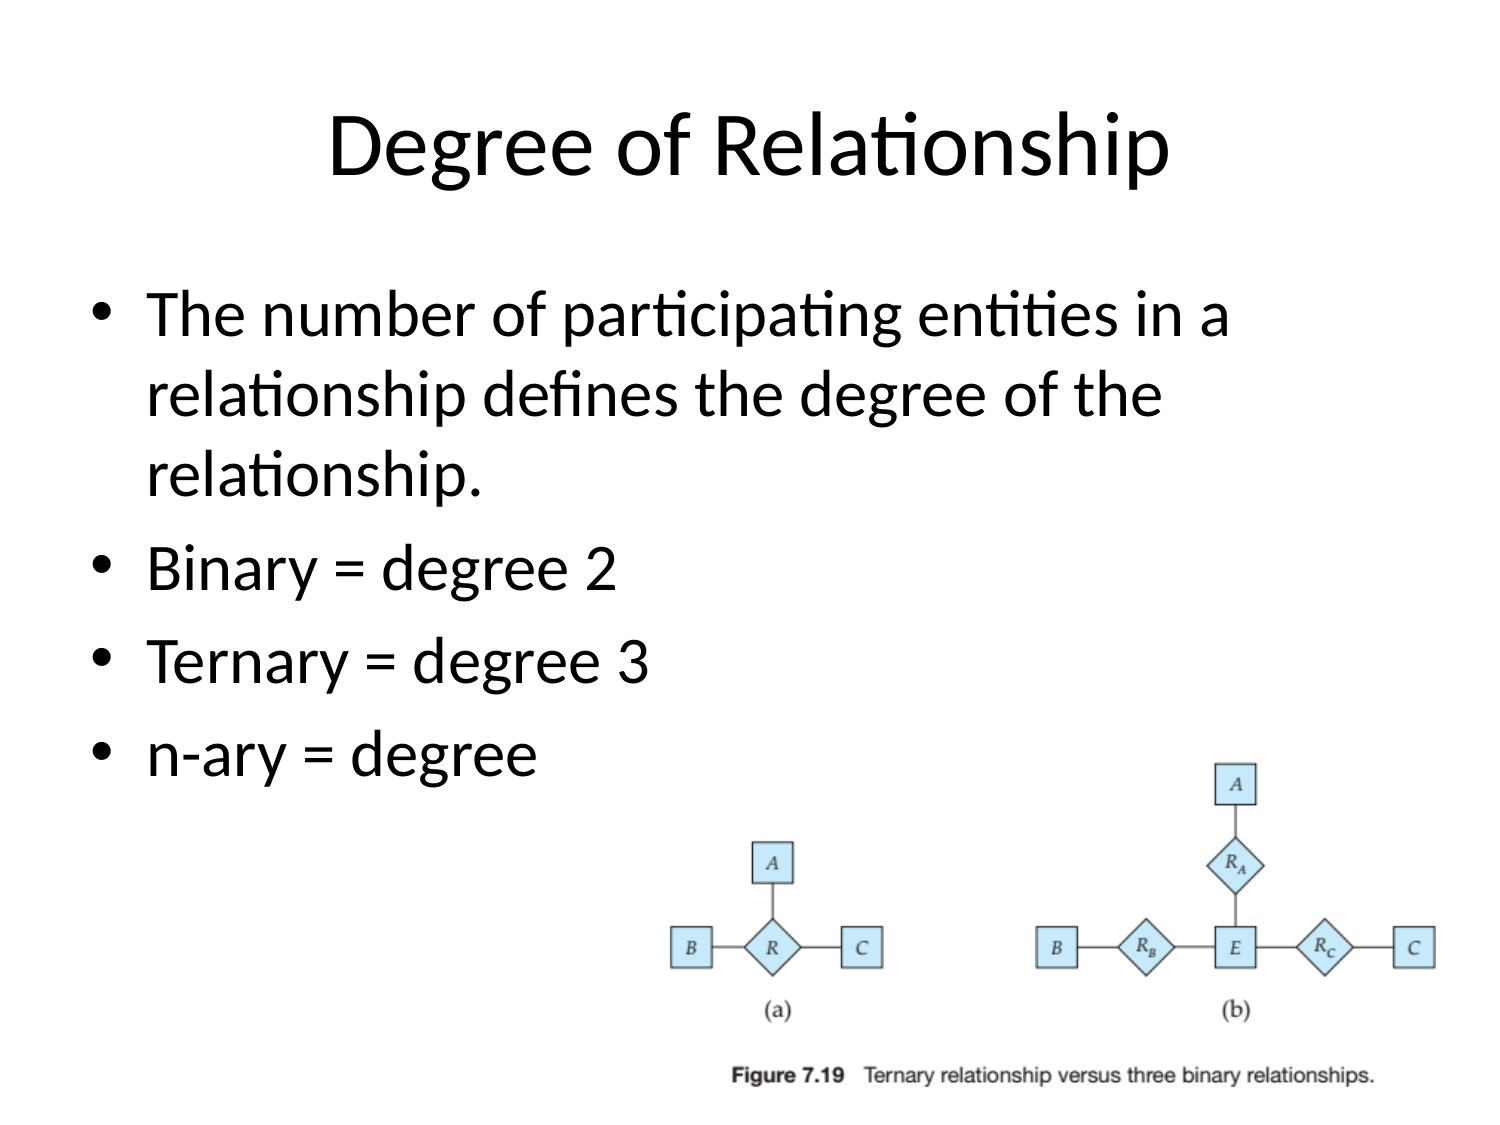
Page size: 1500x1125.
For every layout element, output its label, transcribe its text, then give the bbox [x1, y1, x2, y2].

title Degree of Relationship [75, 45, 1425, 233]
list The number of participating entities in a relationship defines the degree of the relationship. Binary = degree 2 Ternary = degree 3 n-ary = degree [75, 262, 1463, 1099]
picture [562, 755, 1485, 1099]
